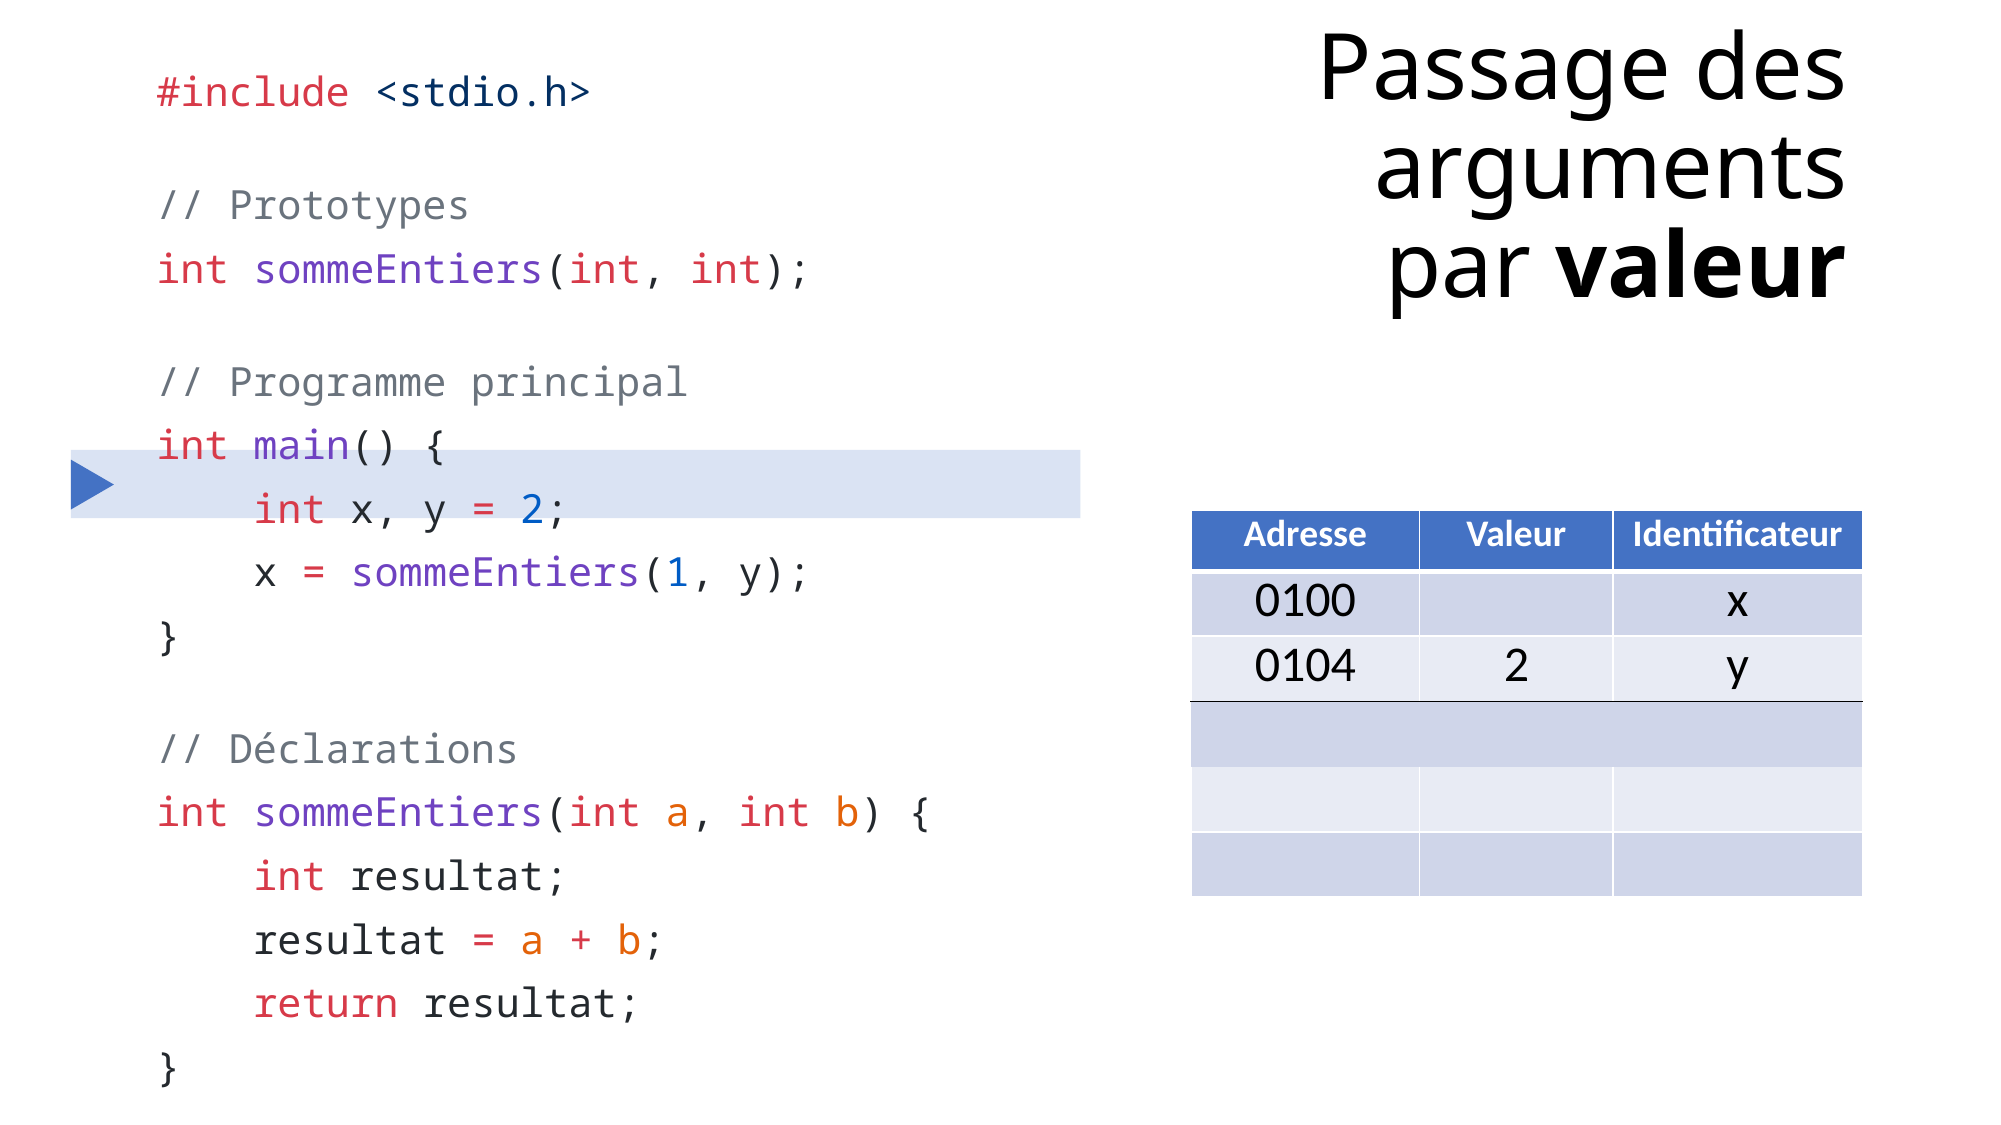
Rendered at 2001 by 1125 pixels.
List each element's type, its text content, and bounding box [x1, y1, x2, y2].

table_cell 0100 [1192, 574, 1419, 635]
text_box [69, 457, 116, 512]
table_cell [1191, 702, 1420, 767]
table_cell y [1614, 637, 1862, 701]
table_cell 0104 [1192, 637, 1419, 701]
table_cell 2 [1420, 637, 1612, 701]
table_cell [1420, 702, 1613, 767]
table_cell [1192, 833, 1419, 896]
table_cell x [1614, 574, 1862, 635]
table_header Adresse [1192, 511, 1419, 569]
text_box #include <stdio.h> // Prototypes int sommeEntiers(int, int); // Programme principal int main() { int x, y = 2; x = sommeEntiers(1, y); } // Déclarations int sommeEntiers(int a, int b) { int resultat; resultat = a + b; return resultat; } [141, 59, 1113, 1111]
table_cell [1614, 767, 1862, 831]
table_header Identificateur [1614, 511, 1862, 569]
table_cell [1420, 833, 1612, 896]
title Passage des arguments par valeur [1113, 59, 1863, 278]
table_cell [1192, 767, 1419, 831]
table_cell [1614, 833, 1862, 896]
table_cell [1613, 702, 1862, 767]
table_cell [1420, 574, 1612, 635]
table_cell [1420, 767, 1612, 831]
table_header Valeur [1420, 511, 1612, 569]
text_box [70, 449, 141, 519]
